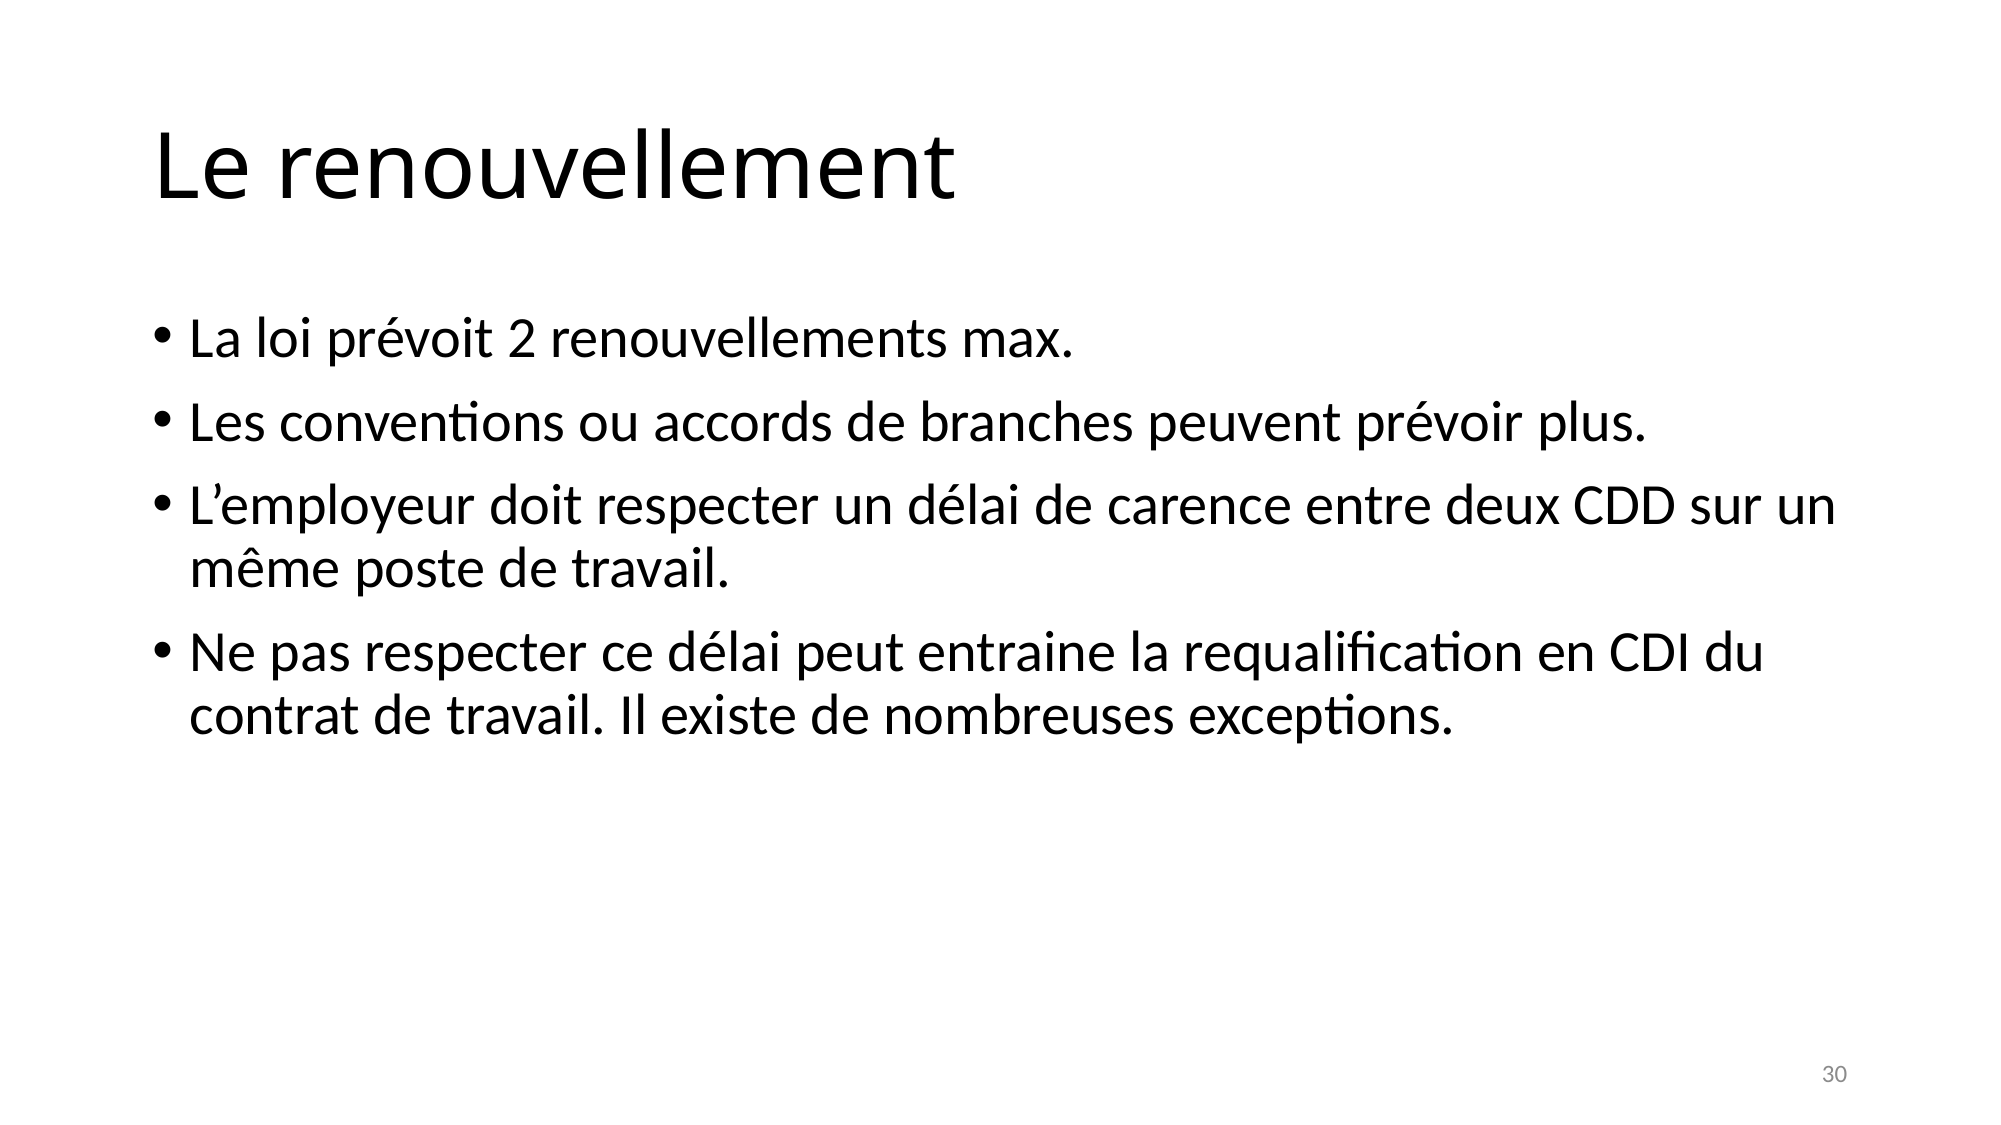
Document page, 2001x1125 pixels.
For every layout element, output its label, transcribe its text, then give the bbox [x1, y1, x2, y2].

list La loi prévoit 2 renouvellements max. Les conventions ou accords de branches peuvent prévoir plus. L’employeur doit respecter un délai de carence entre deux CDD sur un même poste de travail. Ne pas respecter ce délai peut entraine la requalification en CDI du contrat de travail. Il existe de nombreuses exceptions. [137, 299, 1863, 1014]
slide_number 30 [1412, 1042, 1863, 1103]
title Le renouvellement [137, 59, 1863, 278]
